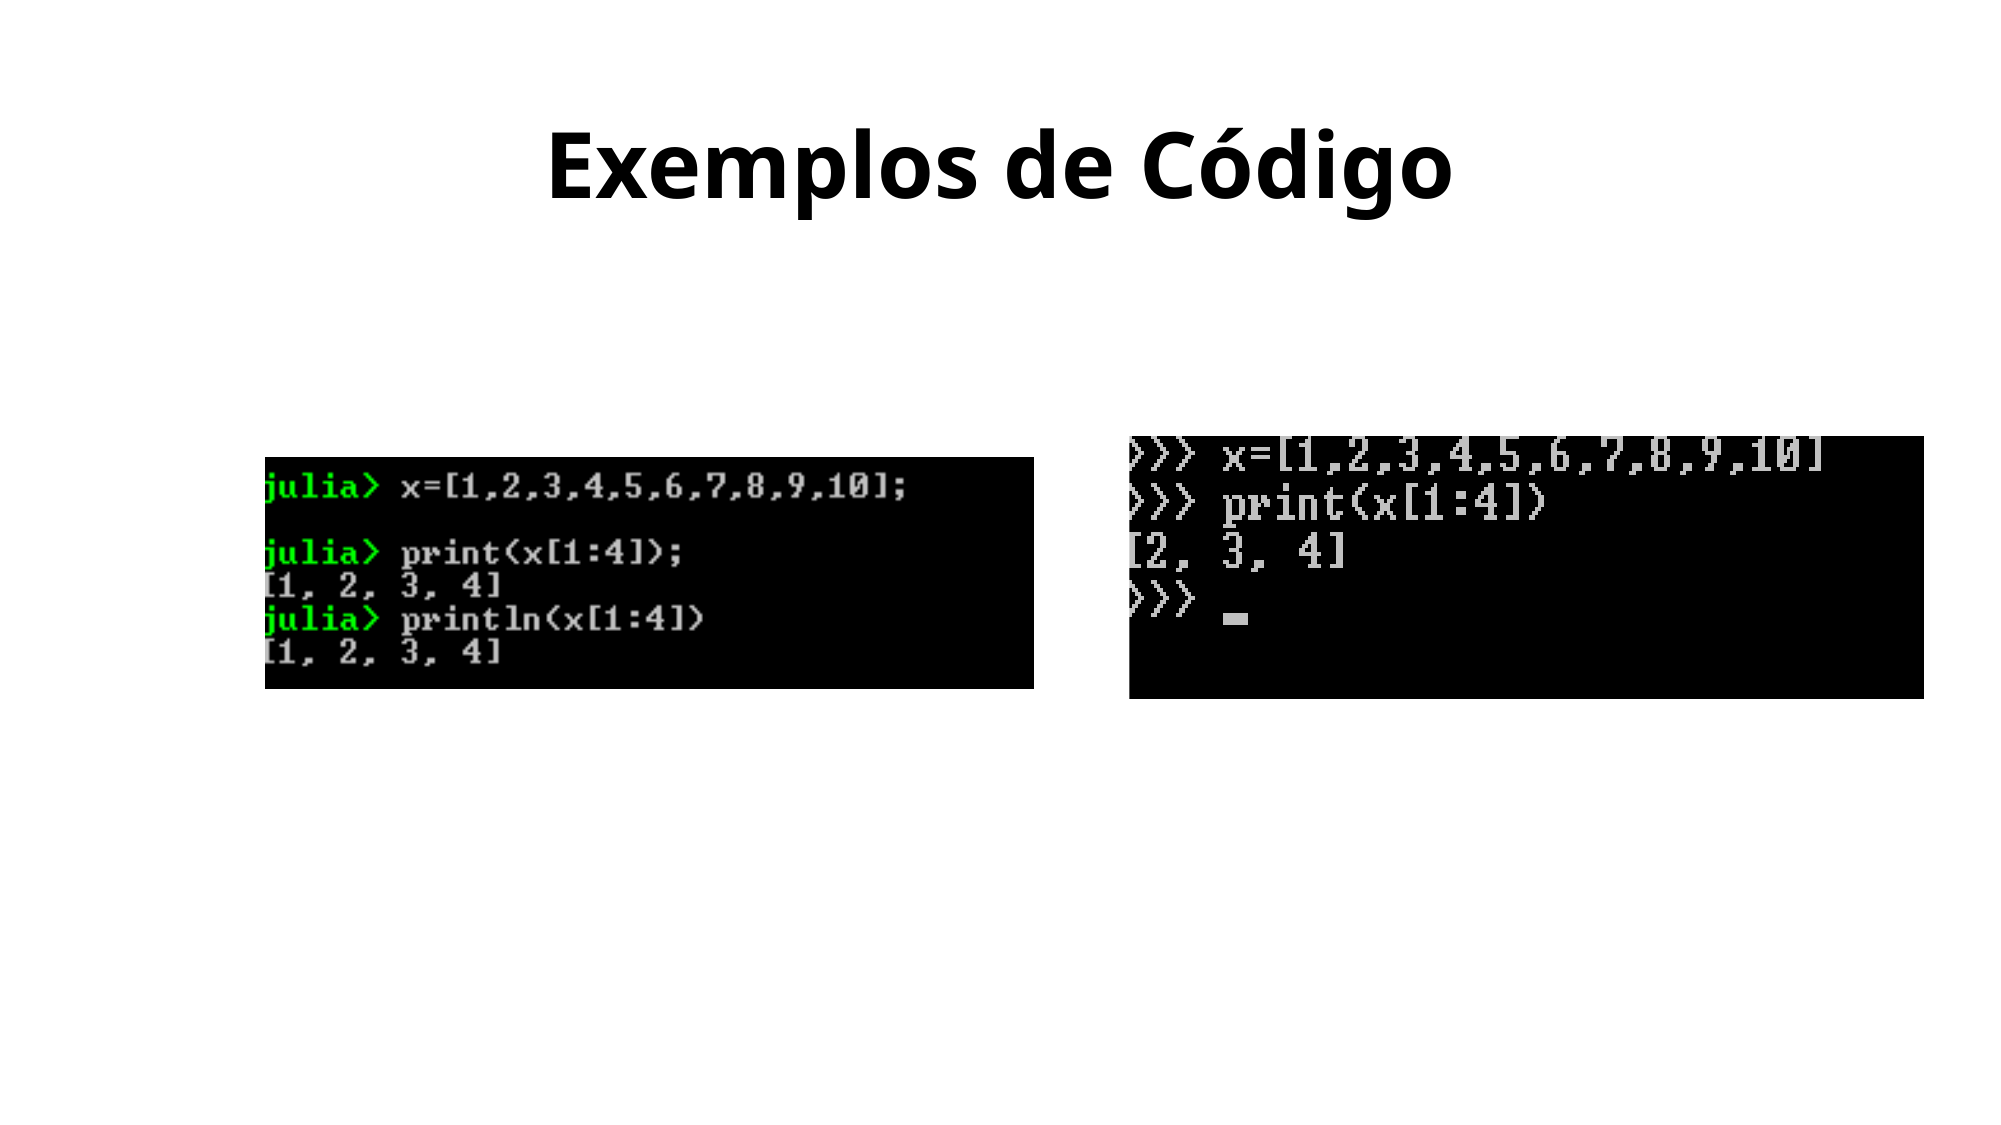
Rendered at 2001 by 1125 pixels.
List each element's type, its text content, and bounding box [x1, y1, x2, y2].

picture [265, 457, 1034, 689]
title Exemplos de Código [137, 59, 1863, 278]
picture [1129, 436, 1924, 699]
